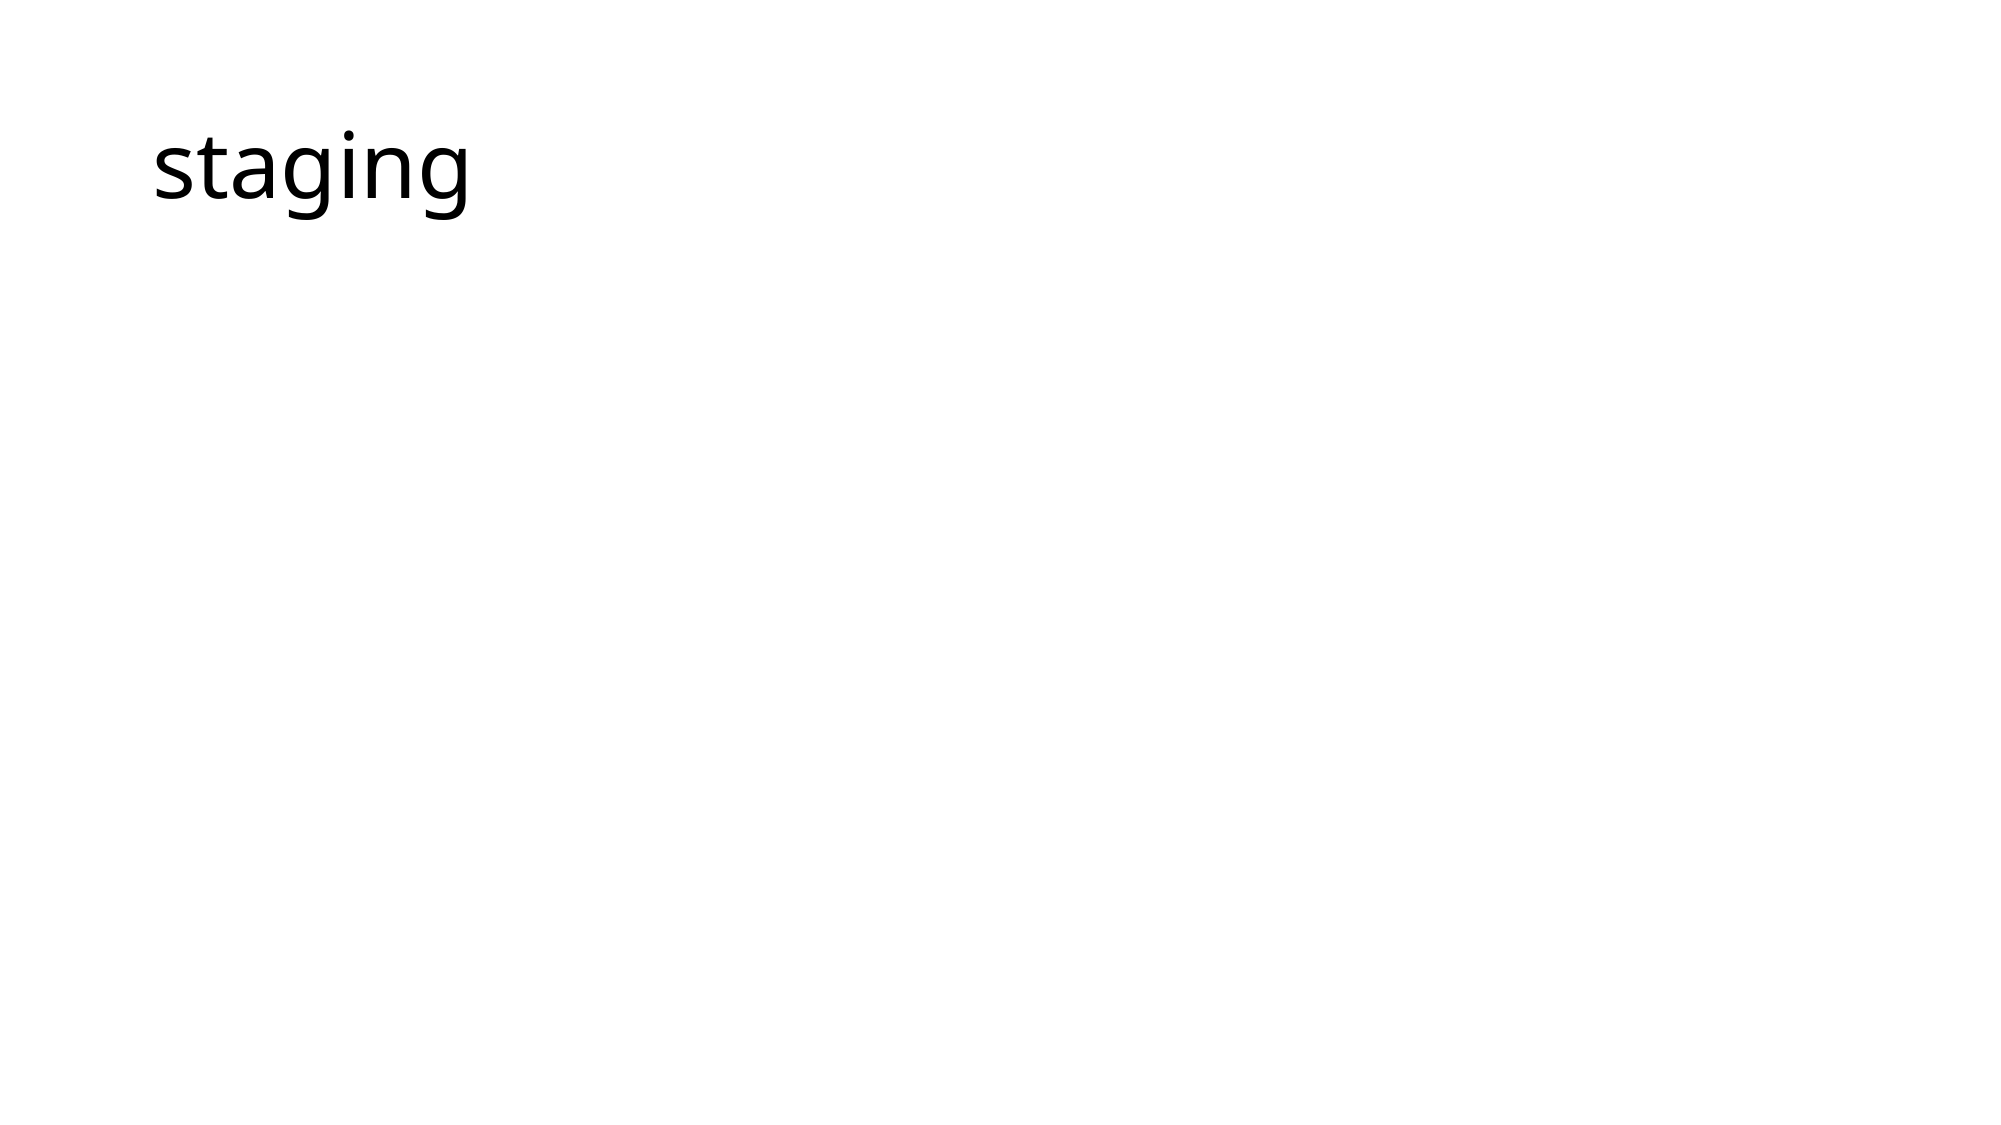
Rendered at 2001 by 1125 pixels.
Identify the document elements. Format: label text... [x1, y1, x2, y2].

title staging [137, 59, 1863, 278]
